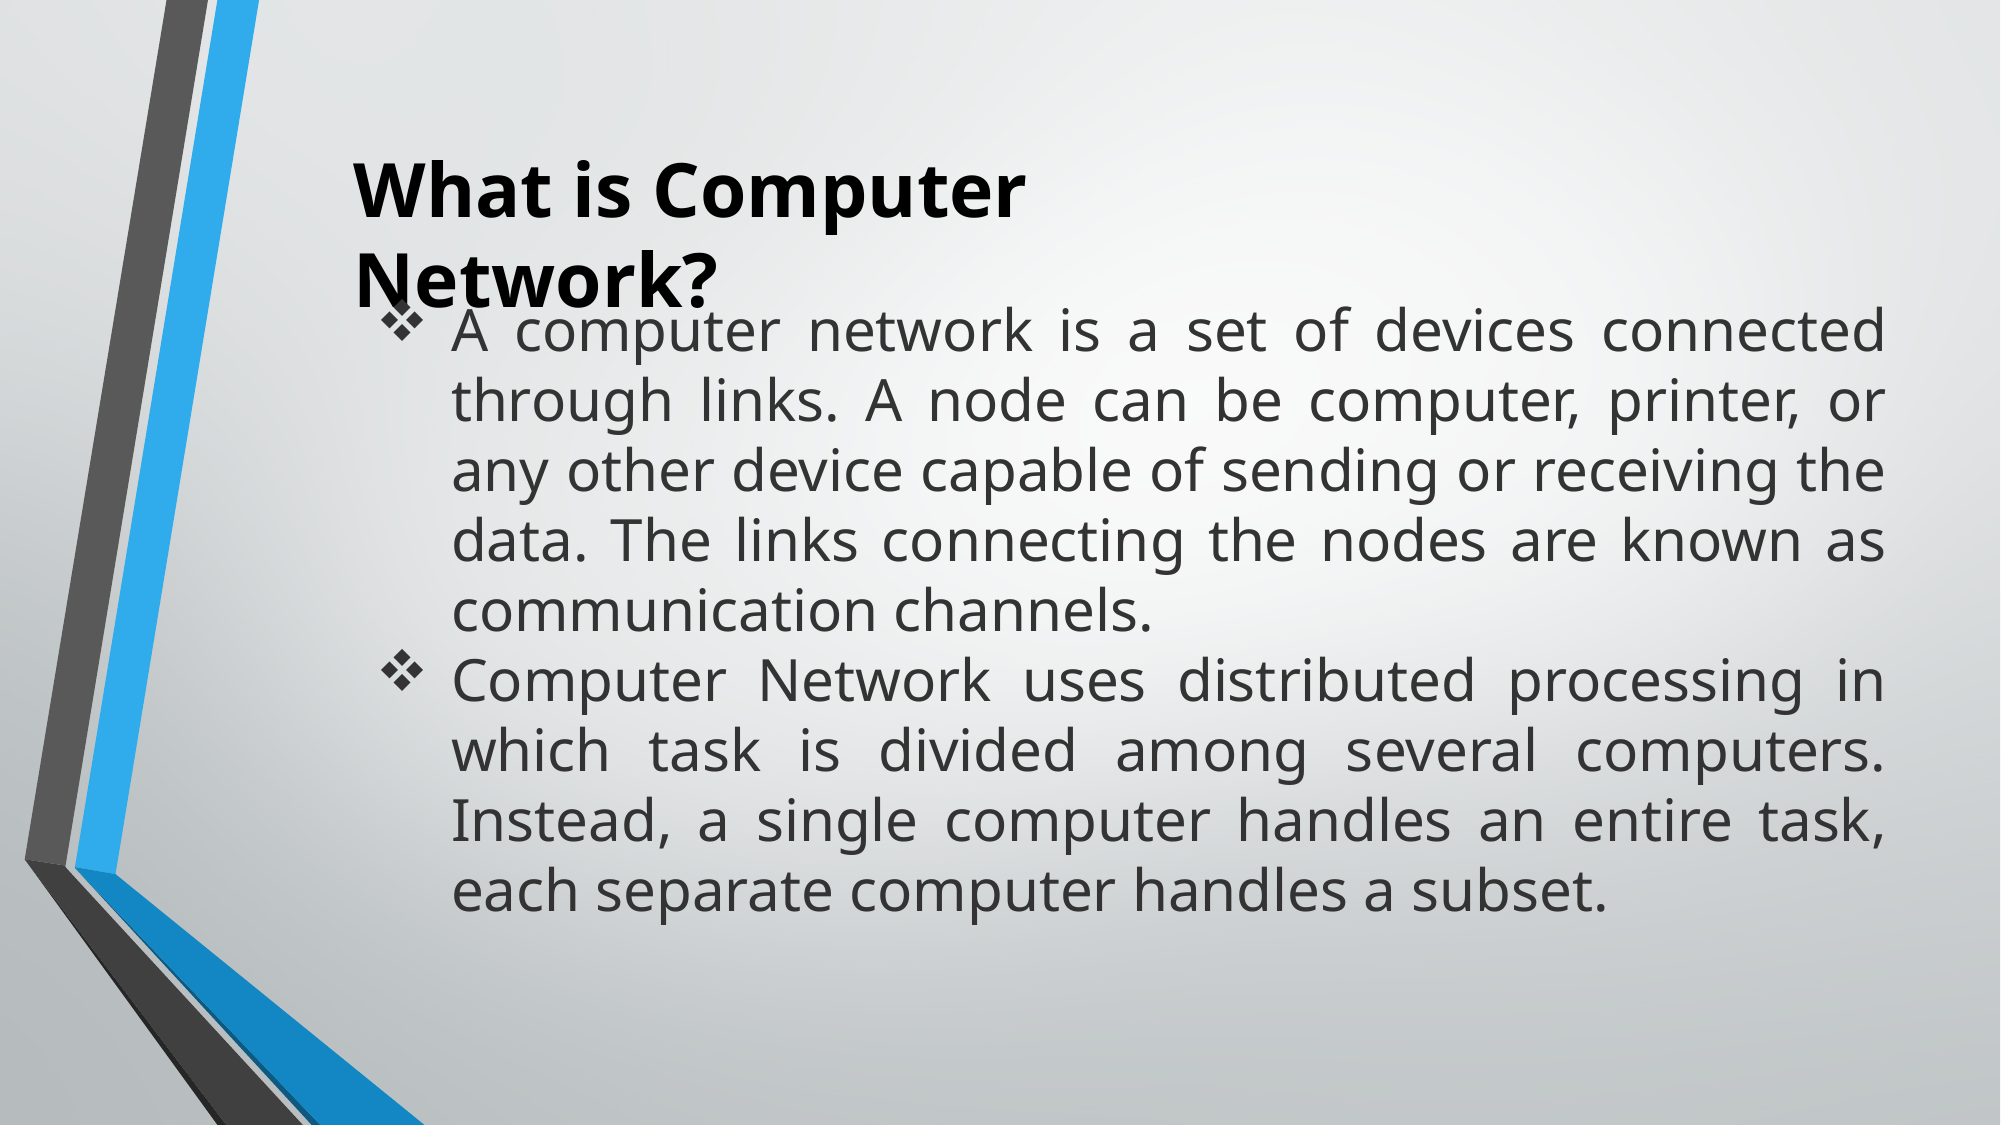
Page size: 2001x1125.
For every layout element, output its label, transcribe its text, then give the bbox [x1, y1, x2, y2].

text_box What is Computer Network? [339, 135, 1340, 420]
text_box A computer network is a set of devices connected through links. A node can be computer, printer, or any other device capable of sending or receiving the data. The links connecting the nodes are known as communication channels. Computer Network uses distributed processing in which task is divided among several computers. Instead, a single computer handles an entire task, each separate computer handles a subset. [361, 285, 1902, 931]
